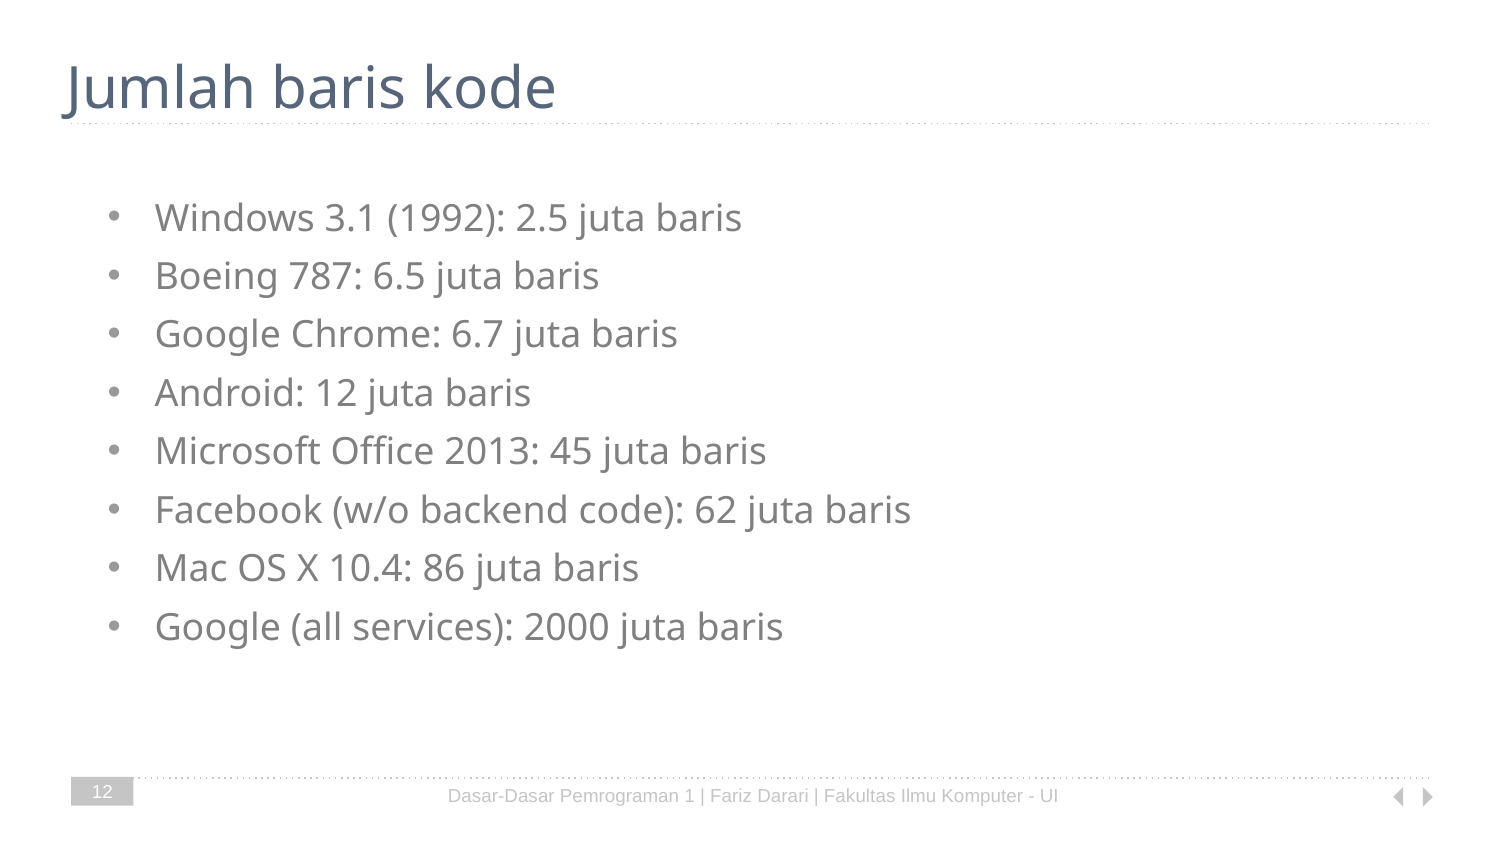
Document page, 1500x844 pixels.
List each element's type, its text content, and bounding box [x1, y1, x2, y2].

slide_number 12 [71, 776, 134, 806]
text_box Windows 3.1 (1992): 2.5 juta baris Boeing 787: 6.5 juta baris Google Chrome: 6.7 juta baris Android: 12 juta baris Microsoft Office 2013: 45 juta baris Facebook (w/o backend code): 62 juta baris Mac OS X 10.4: 86 juta baris Google (all services): 2000 juta baris [65, 165, 1464, 747]
title Jumlah baris kode [51, 35, 1449, 112]
